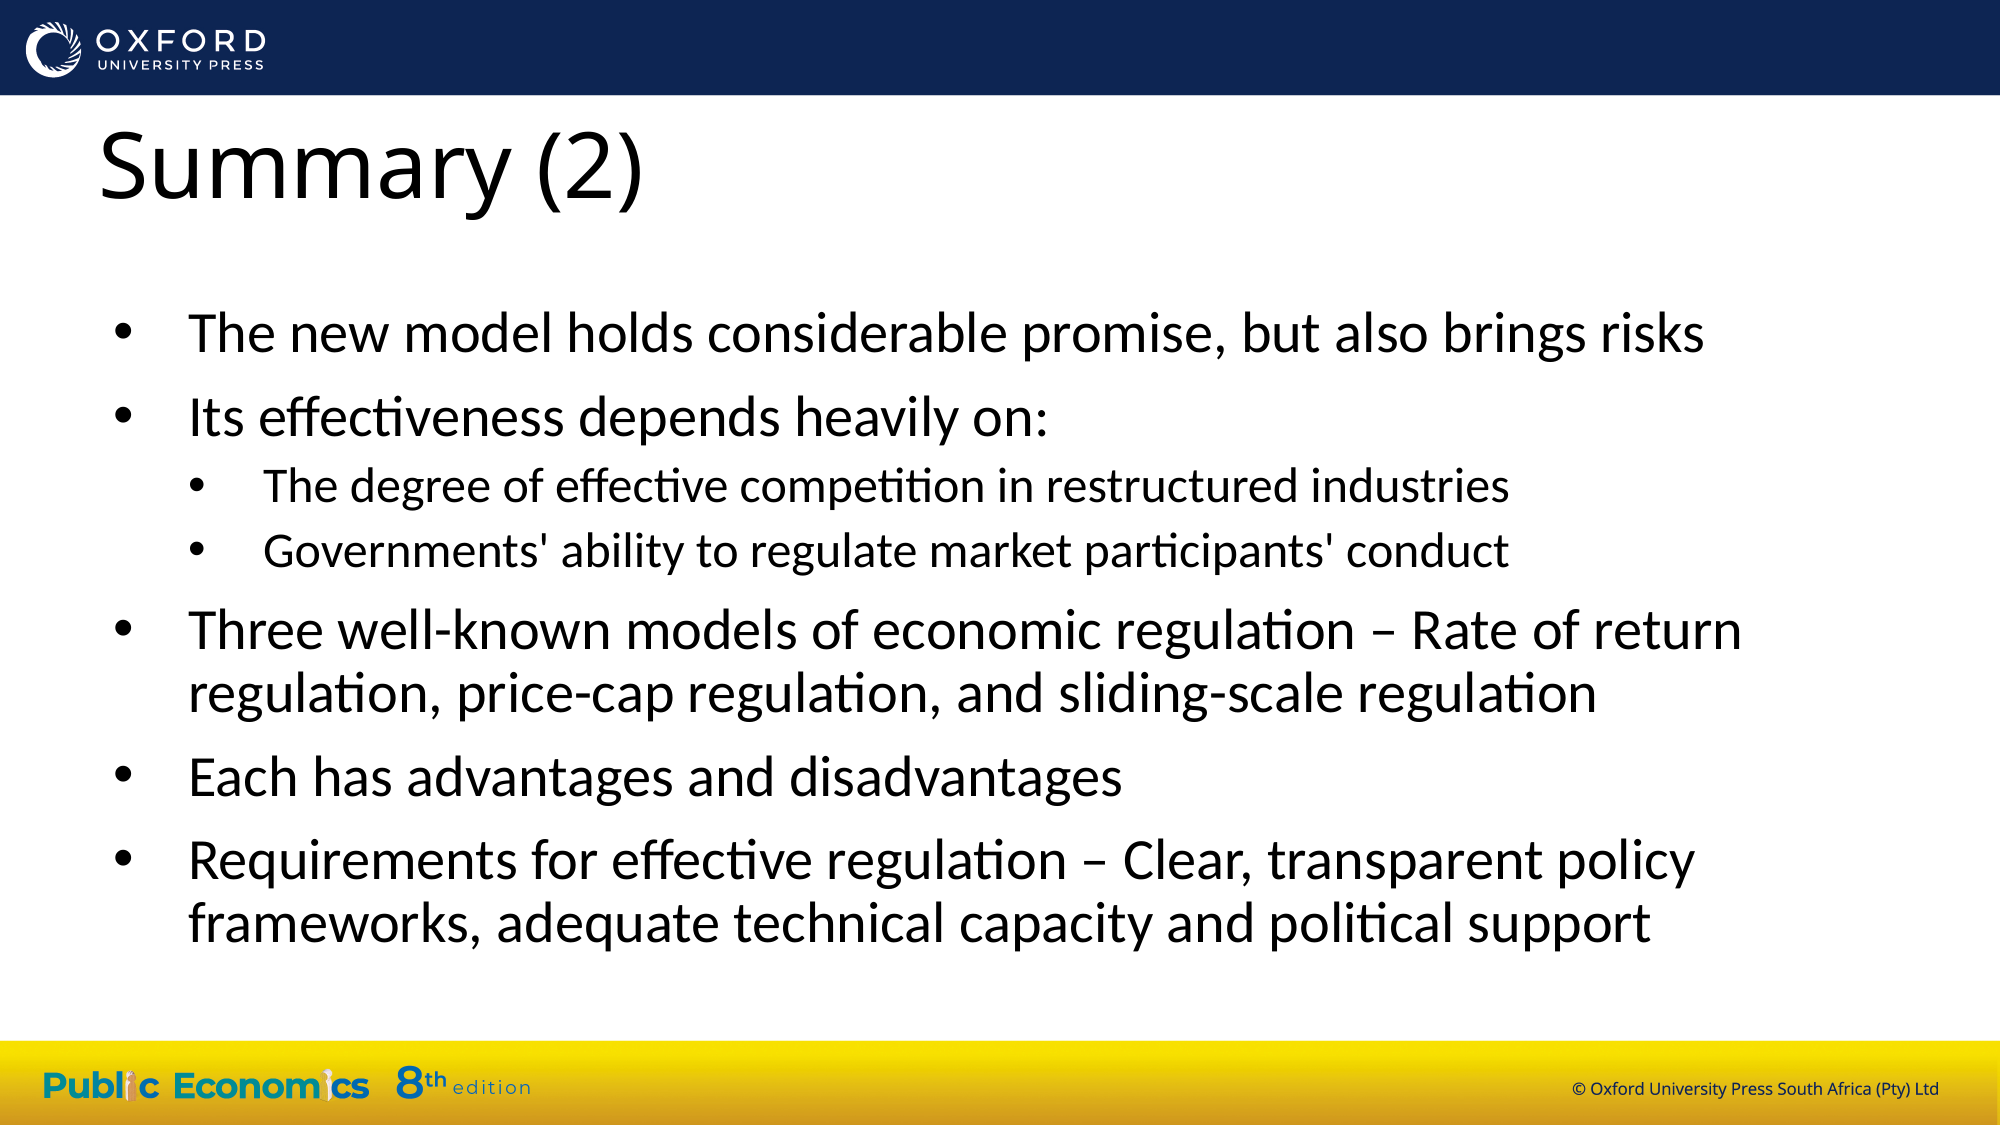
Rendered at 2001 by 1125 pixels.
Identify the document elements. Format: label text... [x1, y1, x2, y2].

text_box Summary (2) [98, 111, 1933, 289]
picture [0, 0, 2000, 1125]
text_box The new model holds considerable promise, but also brings risks Its effectiveness depends heavily on: The degree of effective competition in restructured industries Governments' ability to regulate market participants' conduct Three well-known models of economic regulation – Rate of return regulation, price-cap regulation, and sliding-scale regulation Each has advantages and disadvantages Requirements for effective regulation – Clear, transparent policy frameworks, adequate technical capacity and political support [98, 295, 1884, 1034]
